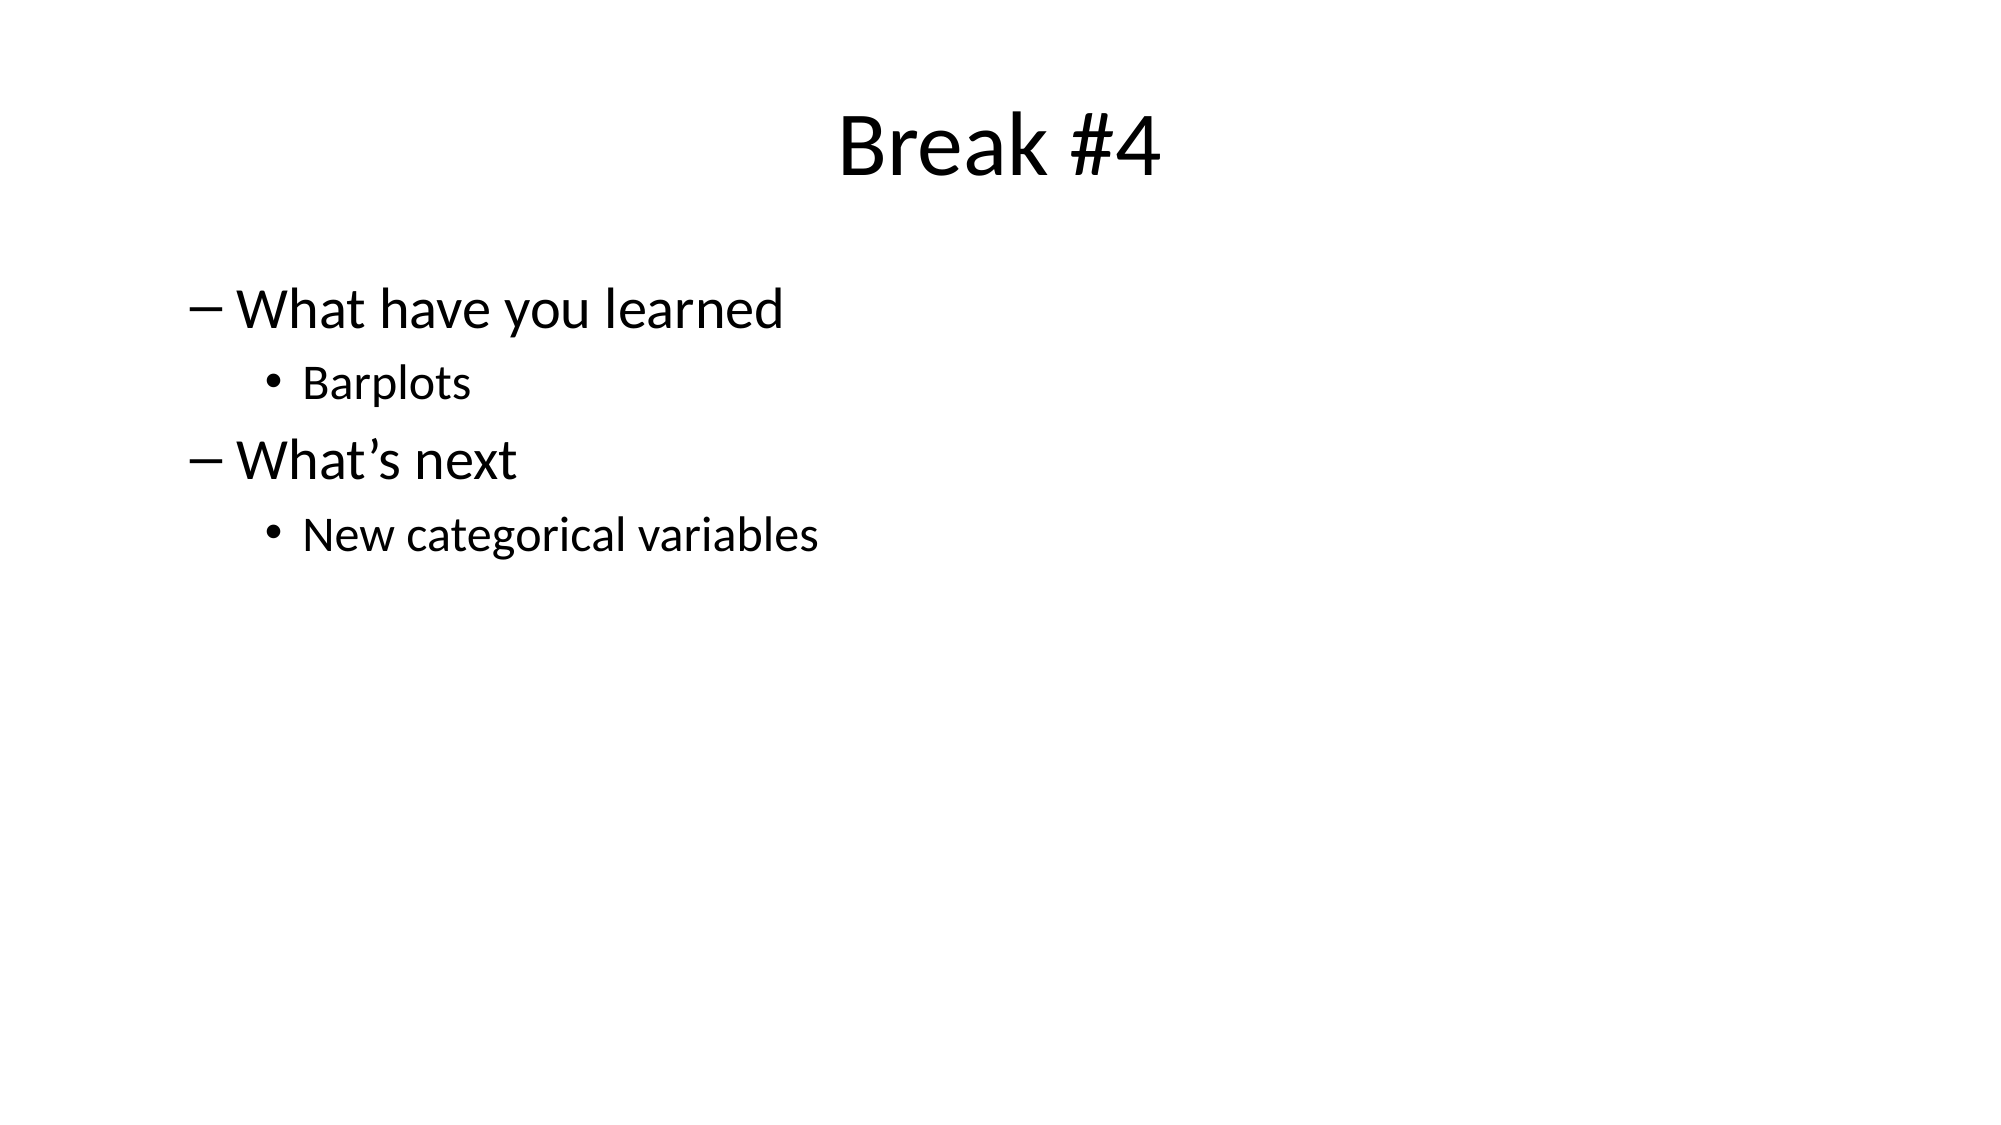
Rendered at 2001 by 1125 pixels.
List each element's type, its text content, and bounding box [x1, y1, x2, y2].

list What have you learned Barplots What’s next New categorical variables [99, 262, 1900, 1005]
title Break #4 [99, 45, 1900, 233]
